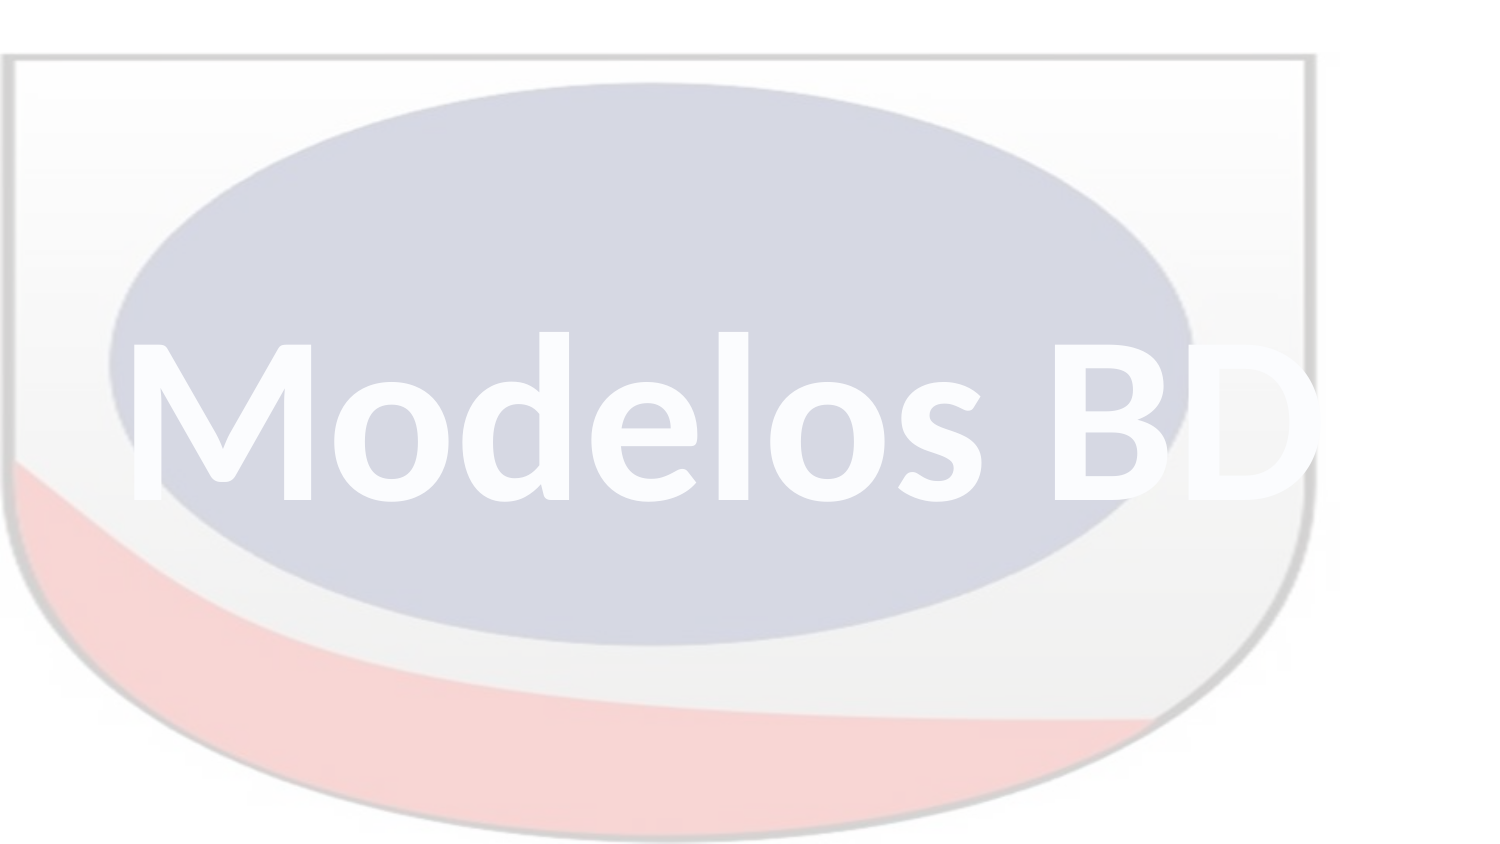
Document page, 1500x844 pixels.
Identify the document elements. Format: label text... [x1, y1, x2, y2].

title Modelos BD [0, 235, 1500, 573]
